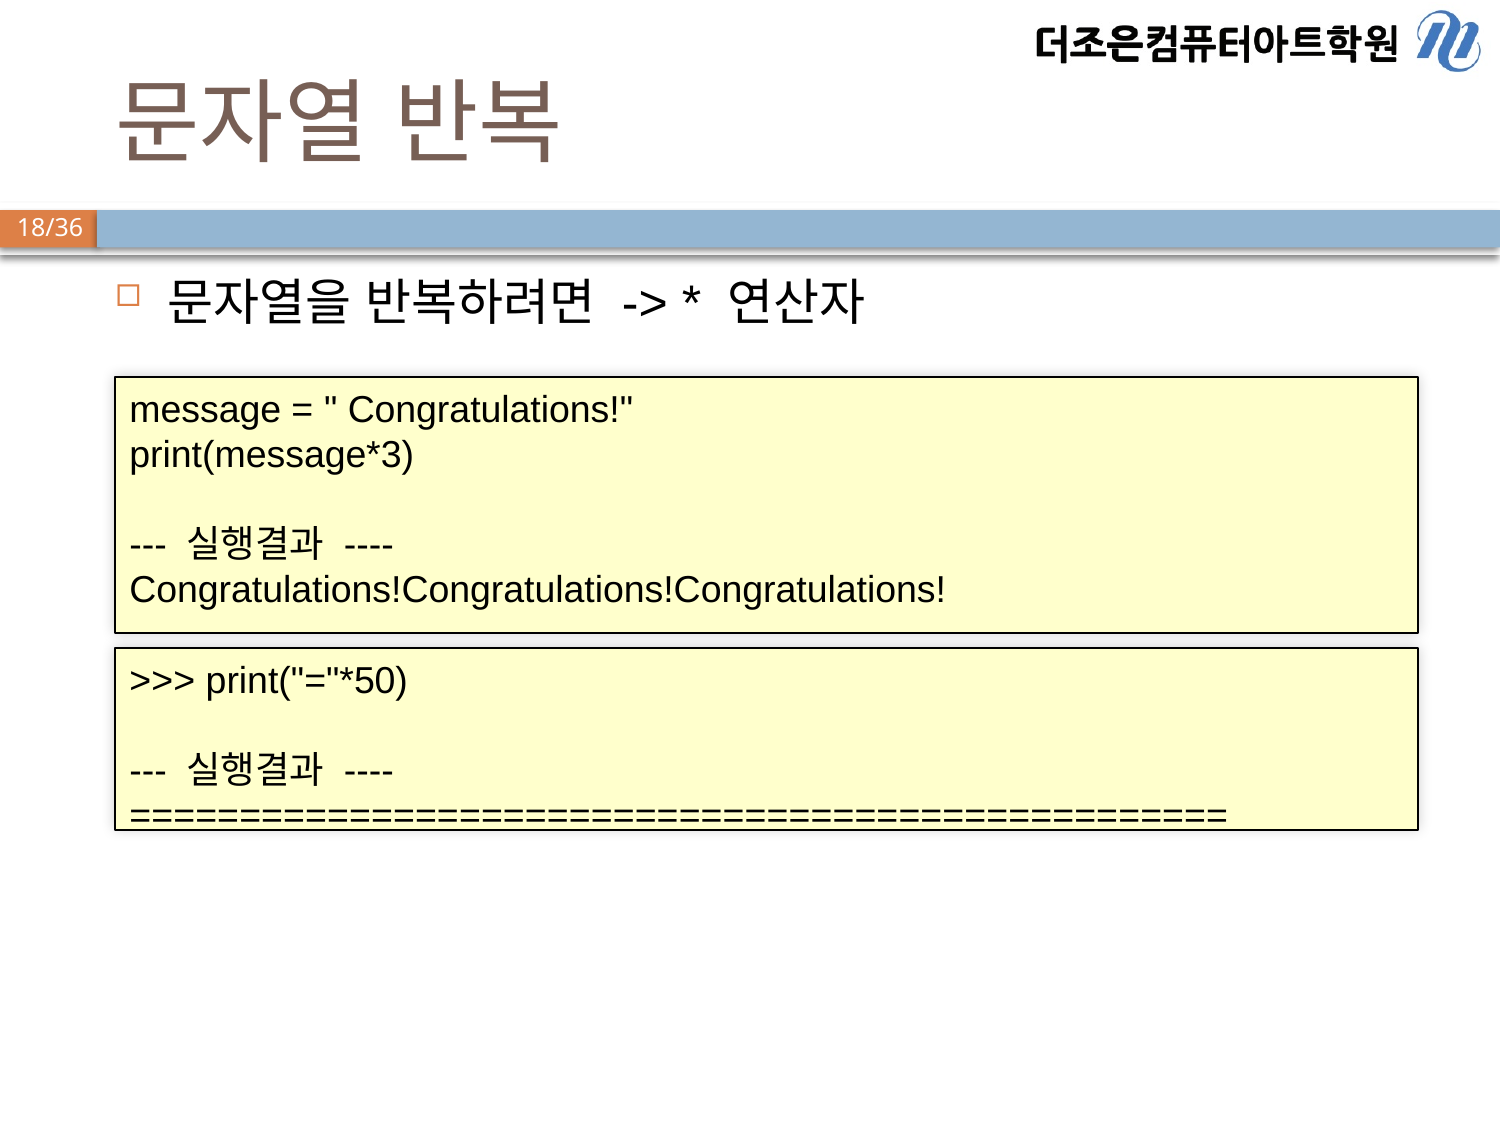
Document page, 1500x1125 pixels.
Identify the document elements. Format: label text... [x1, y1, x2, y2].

picture [1015, 2, 1500, 79]
text_box message = " Congratulations!" print(message*3) --- 실행결과 ---- Congratulations!Congratulations!Congratulations! [114, 377, 1418, 633]
list 문자열을 반복하려면 -> * 연산자 [100, 262, 1438, 1083]
text_box >>> print("="*50) --- 실행결과 ---- ================================================== [114, 648, 1418, 830]
title 문자열 반복 [100, 37, 1438, 200]
